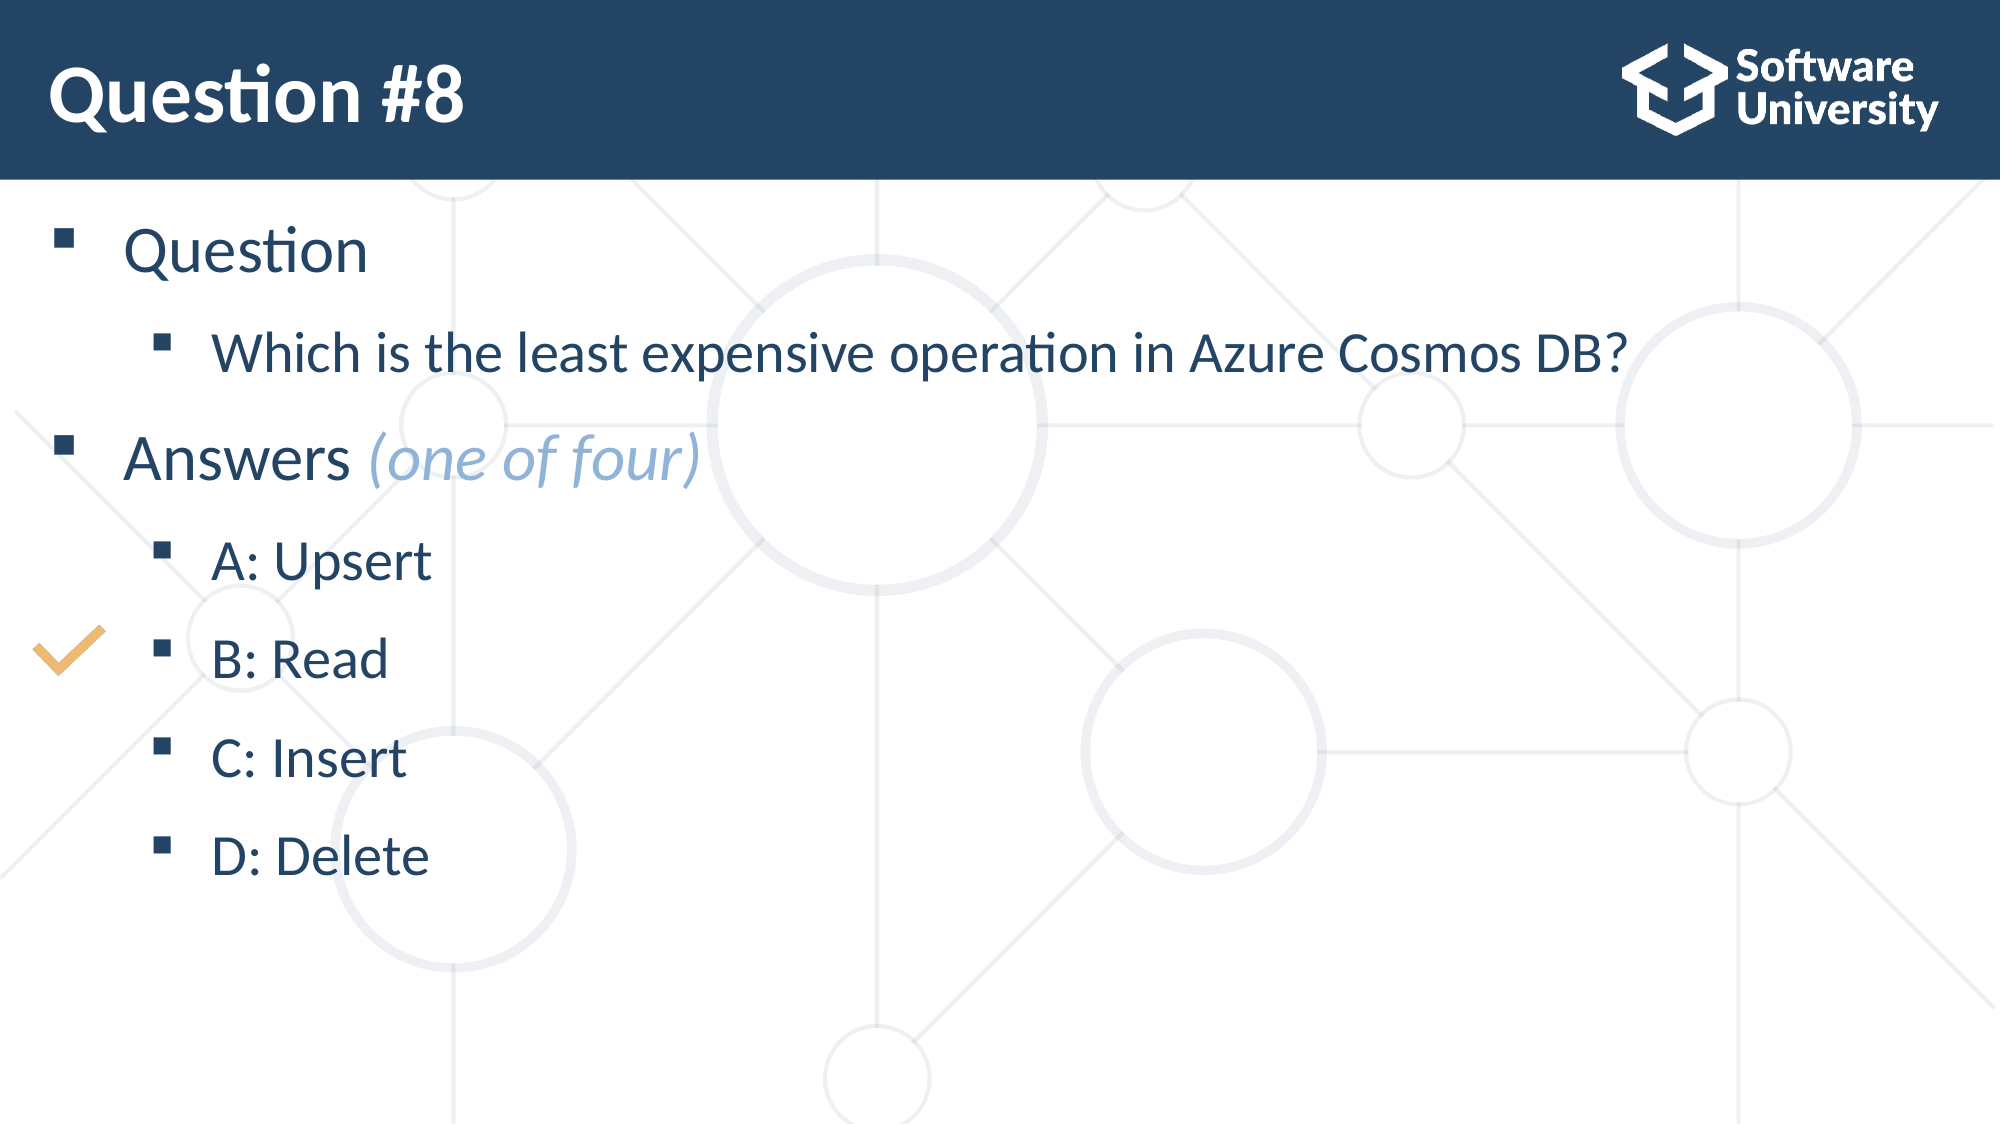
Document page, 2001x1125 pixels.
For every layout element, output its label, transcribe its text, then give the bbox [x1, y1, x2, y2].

title Question #8 [31, 16, 1591, 162]
list Question Which is the least expensive operation in Azure Cosmos DB? Answers (one of four) A: Upsert B: Read C: Insert D: Delete [31, 196, 1970, 1050]
picture [1622, 43, 1939, 136]
picture [30, 612, 107, 688]
